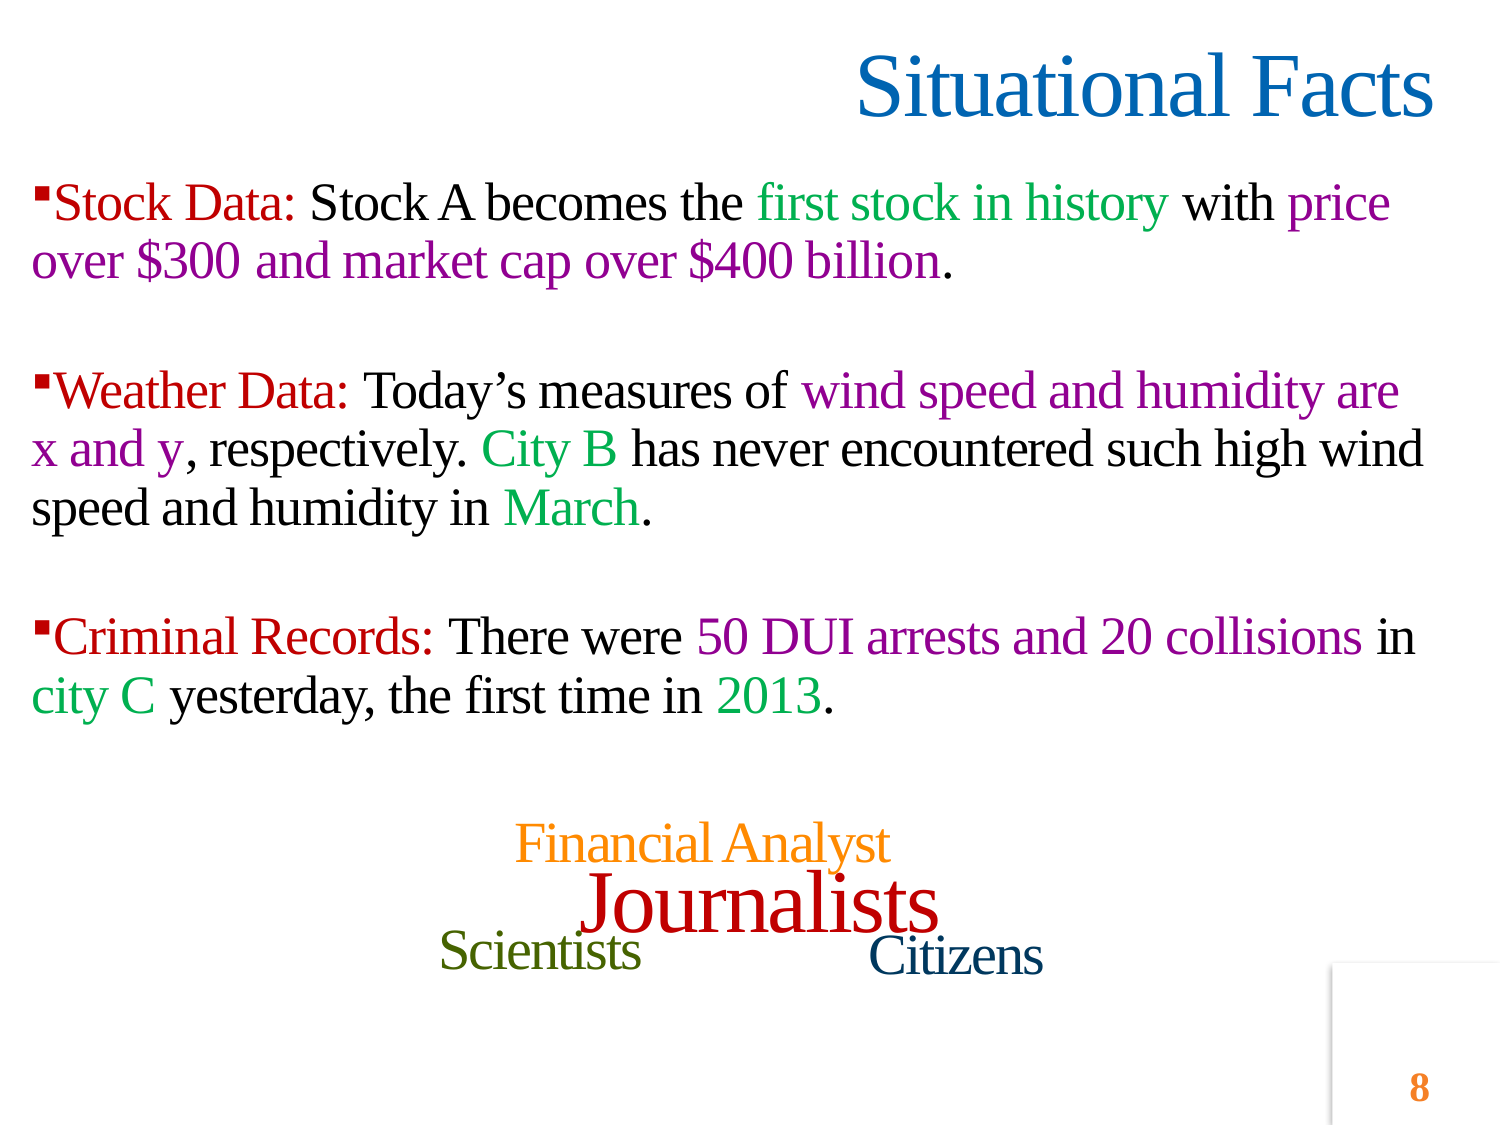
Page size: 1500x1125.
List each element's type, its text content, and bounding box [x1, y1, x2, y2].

text_box Scientists [438, 918, 645, 982]
text_box Journalists [579, 876, 943, 953]
title Situational Facts [63, 37, 1436, 138]
text_box Financial Analyst [514, 812, 1008, 876]
text_box Stock Data: Stock A becomes the first stock in history with price over $300 and market cap over $400 billion. Weather Data: Today’s measures of wind speed and humidity are x and y, respectively. City B has never encountered such high wind speed and humidity in March. Criminal Records: There were 50 DUI arrests and 20 collisions in city C yesterday, the first time in 2013. [31, 173, 1438, 855]
text_box Citizens [851, 924, 1062, 988]
